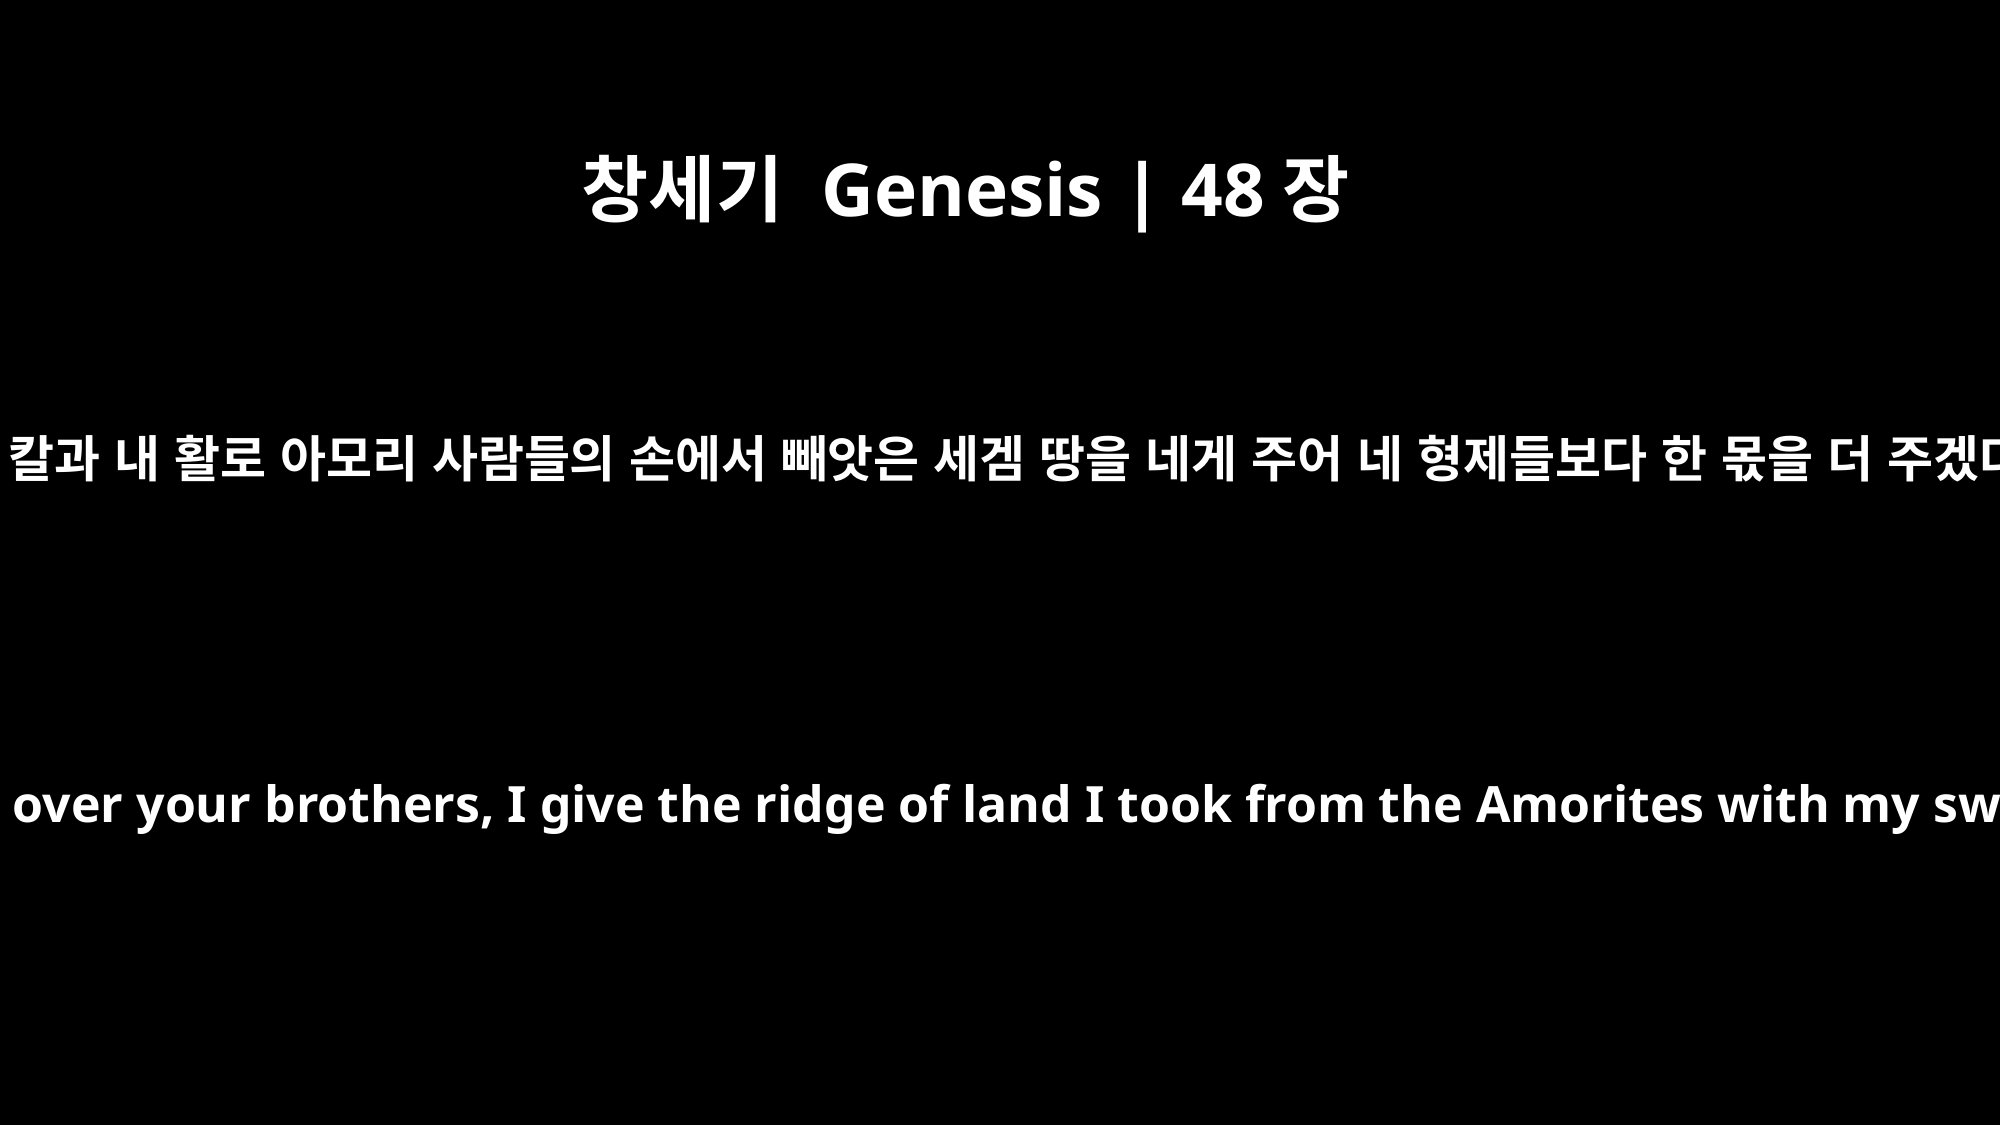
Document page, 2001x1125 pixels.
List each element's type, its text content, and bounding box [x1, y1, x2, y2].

text_box 22 내가 내 칼과 내 활로 아모리 사람들의 손에서 빼앗은 세겜 땅을 네게 주어 네 형제들보다 한 몫을 더 주겠다.” [0, 359, 2000, 495]
text_box And to you, as one who is over your brothers, I give the ridge of land I took from the Amorites with my sword and my bow." [0, 764, 2000, 840]
text_box 창세기 Genesis | 48장 [566, 136, 1365, 239]
